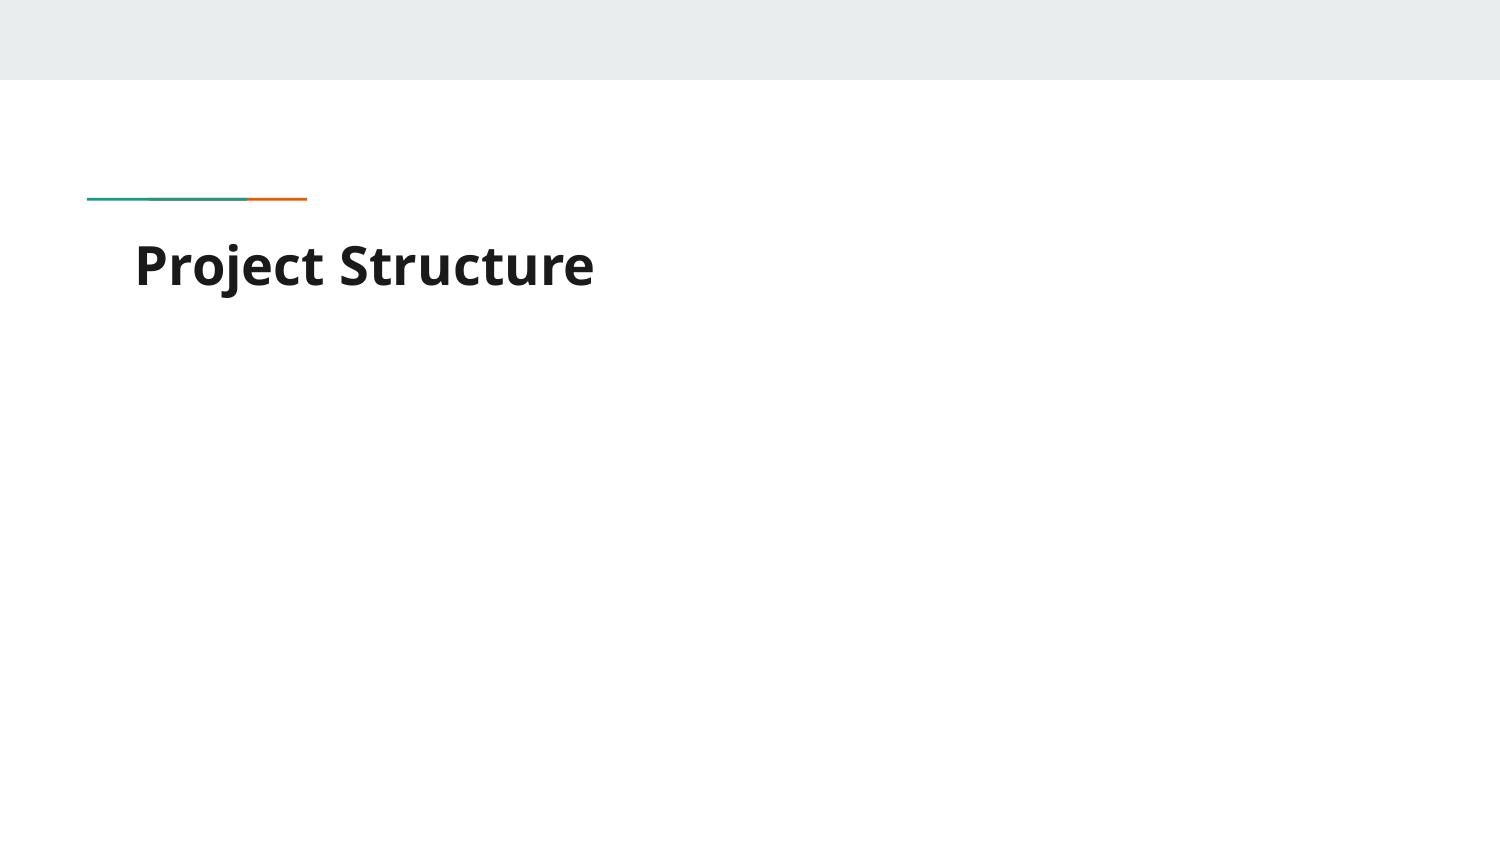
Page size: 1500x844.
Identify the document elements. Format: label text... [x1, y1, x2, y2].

title Project Structure [119, 216, 1381, 305]
